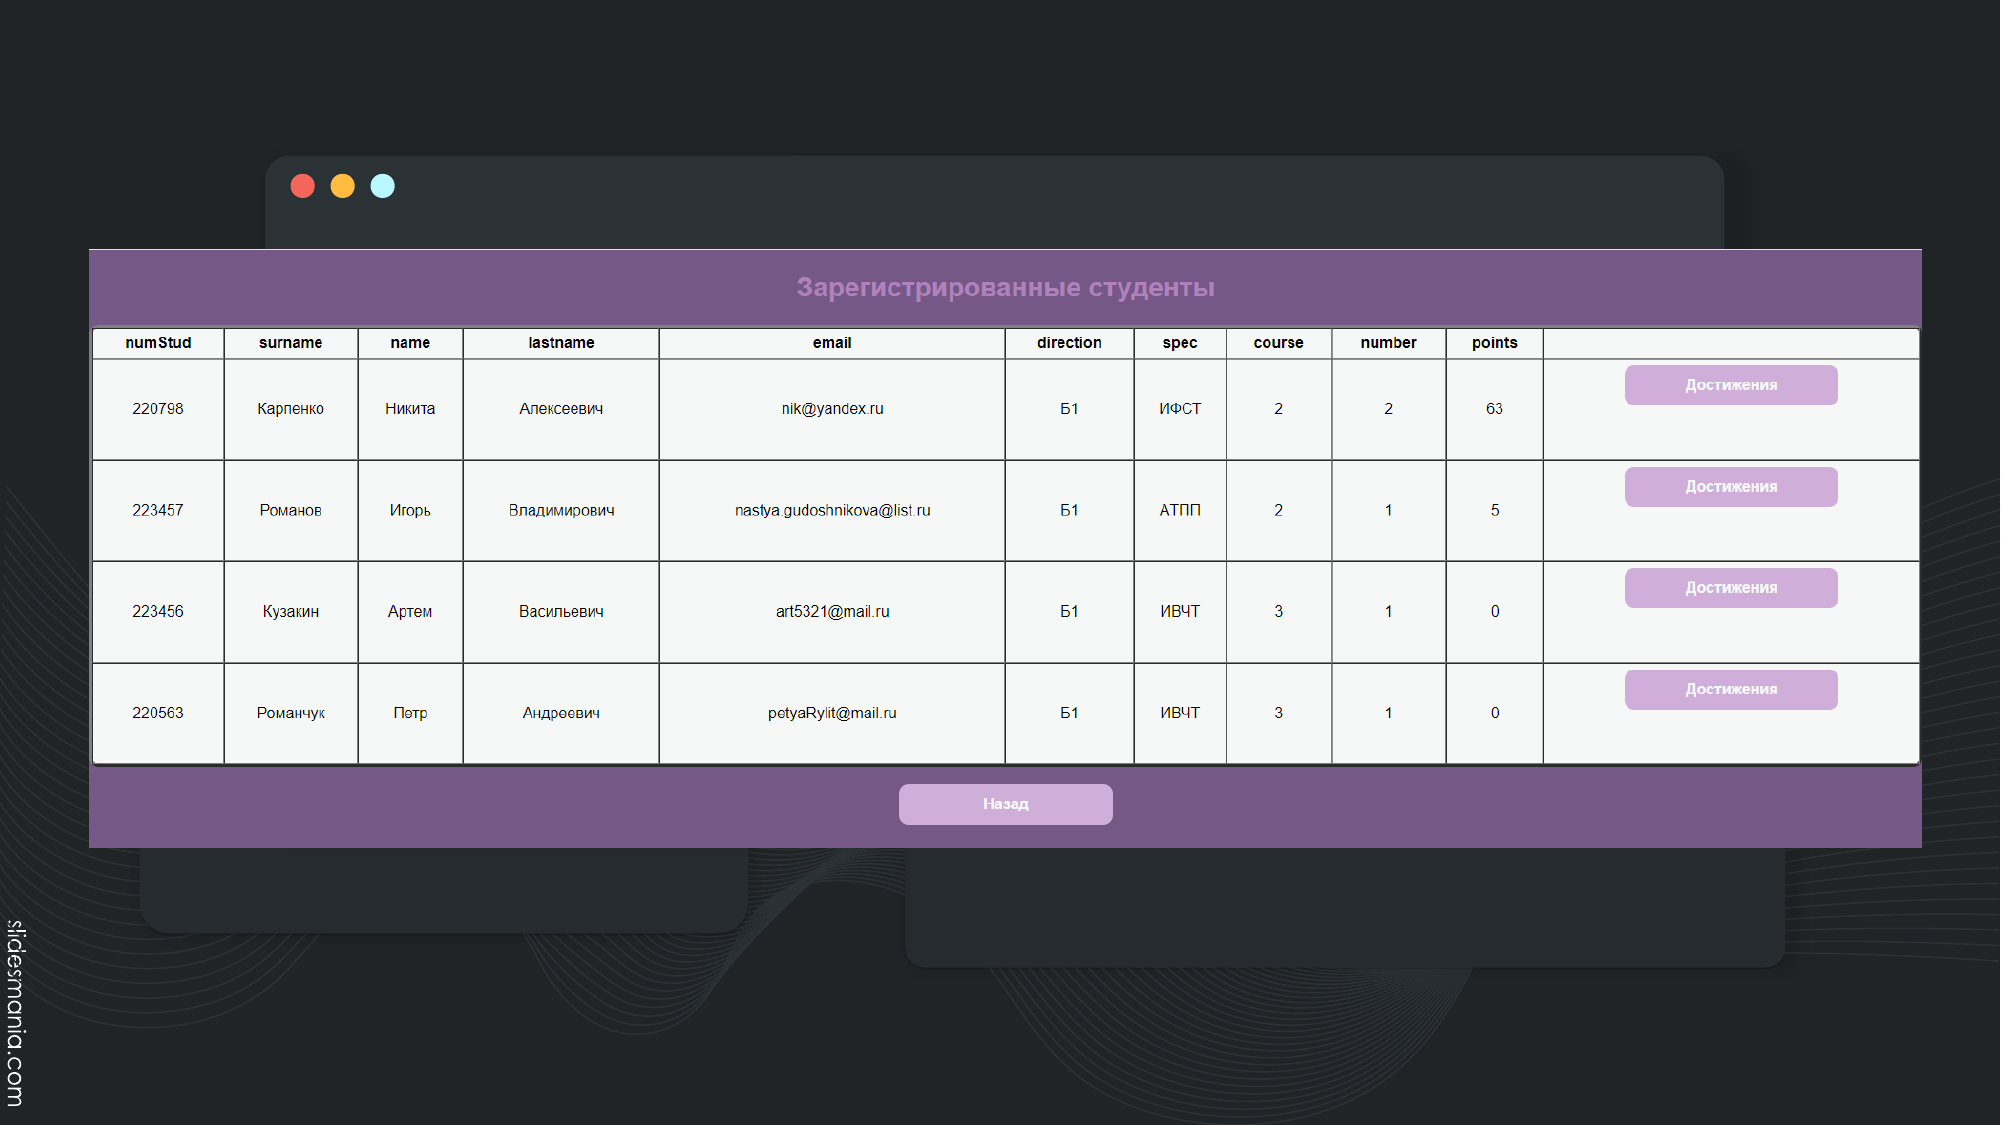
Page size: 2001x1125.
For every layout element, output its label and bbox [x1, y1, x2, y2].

picture [88, 249, 1922, 848]
